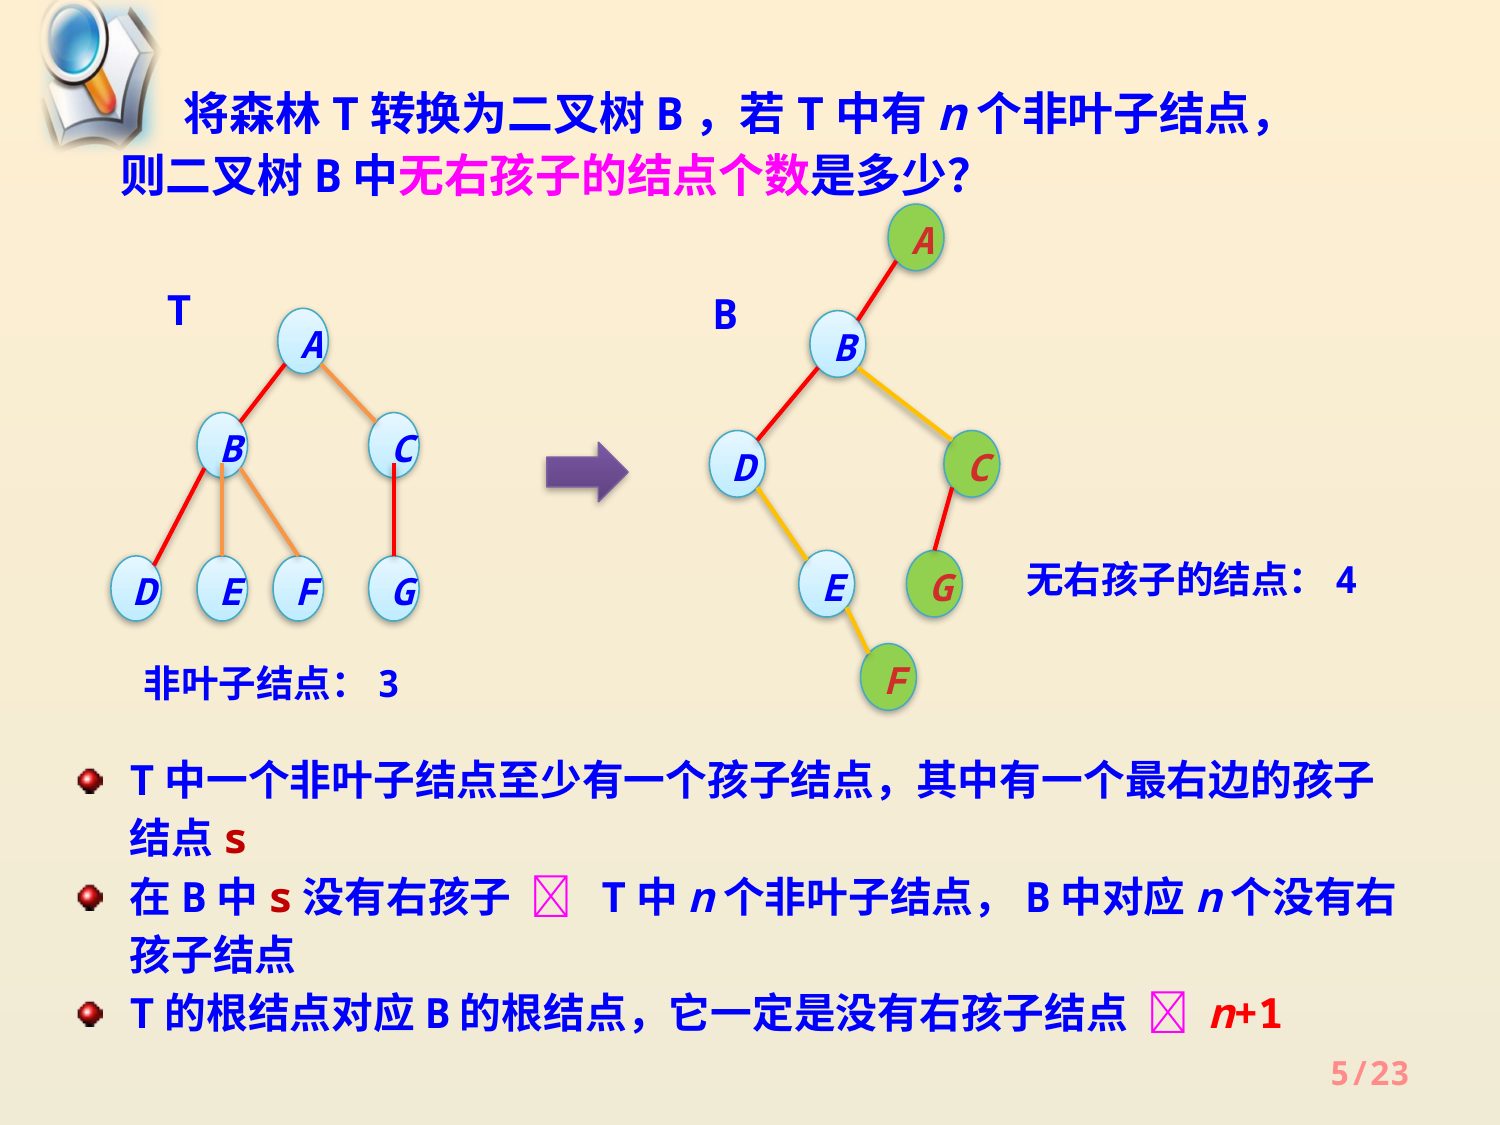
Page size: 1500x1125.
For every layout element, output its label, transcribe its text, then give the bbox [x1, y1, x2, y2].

text_box T中一个非叶子结点至少有一个孩子结点，其中有一个最右边的孩子结点s 在B中s没有右孩子  T中n个非叶子结点，B中对应n个没有右孩子结点 T的根结点对应B的根结点，它一定是没有右孩子结点  n+1 [58, 738, 1418, 1045]
picture [73, 997, 103, 1027]
text_box 将森林T转换为二叉树B，若T中有n个非叶子结点，则二叉树B中无右孩子的结点个数是多少？ [105, 69, 1336, 208]
picture [34, 0, 165, 157]
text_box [110, 203, 1419, 714]
picture [73, 880, 103, 911]
picture [73, 764, 103, 794]
slide_number 5/23 [1074, 1042, 1425, 1103]
